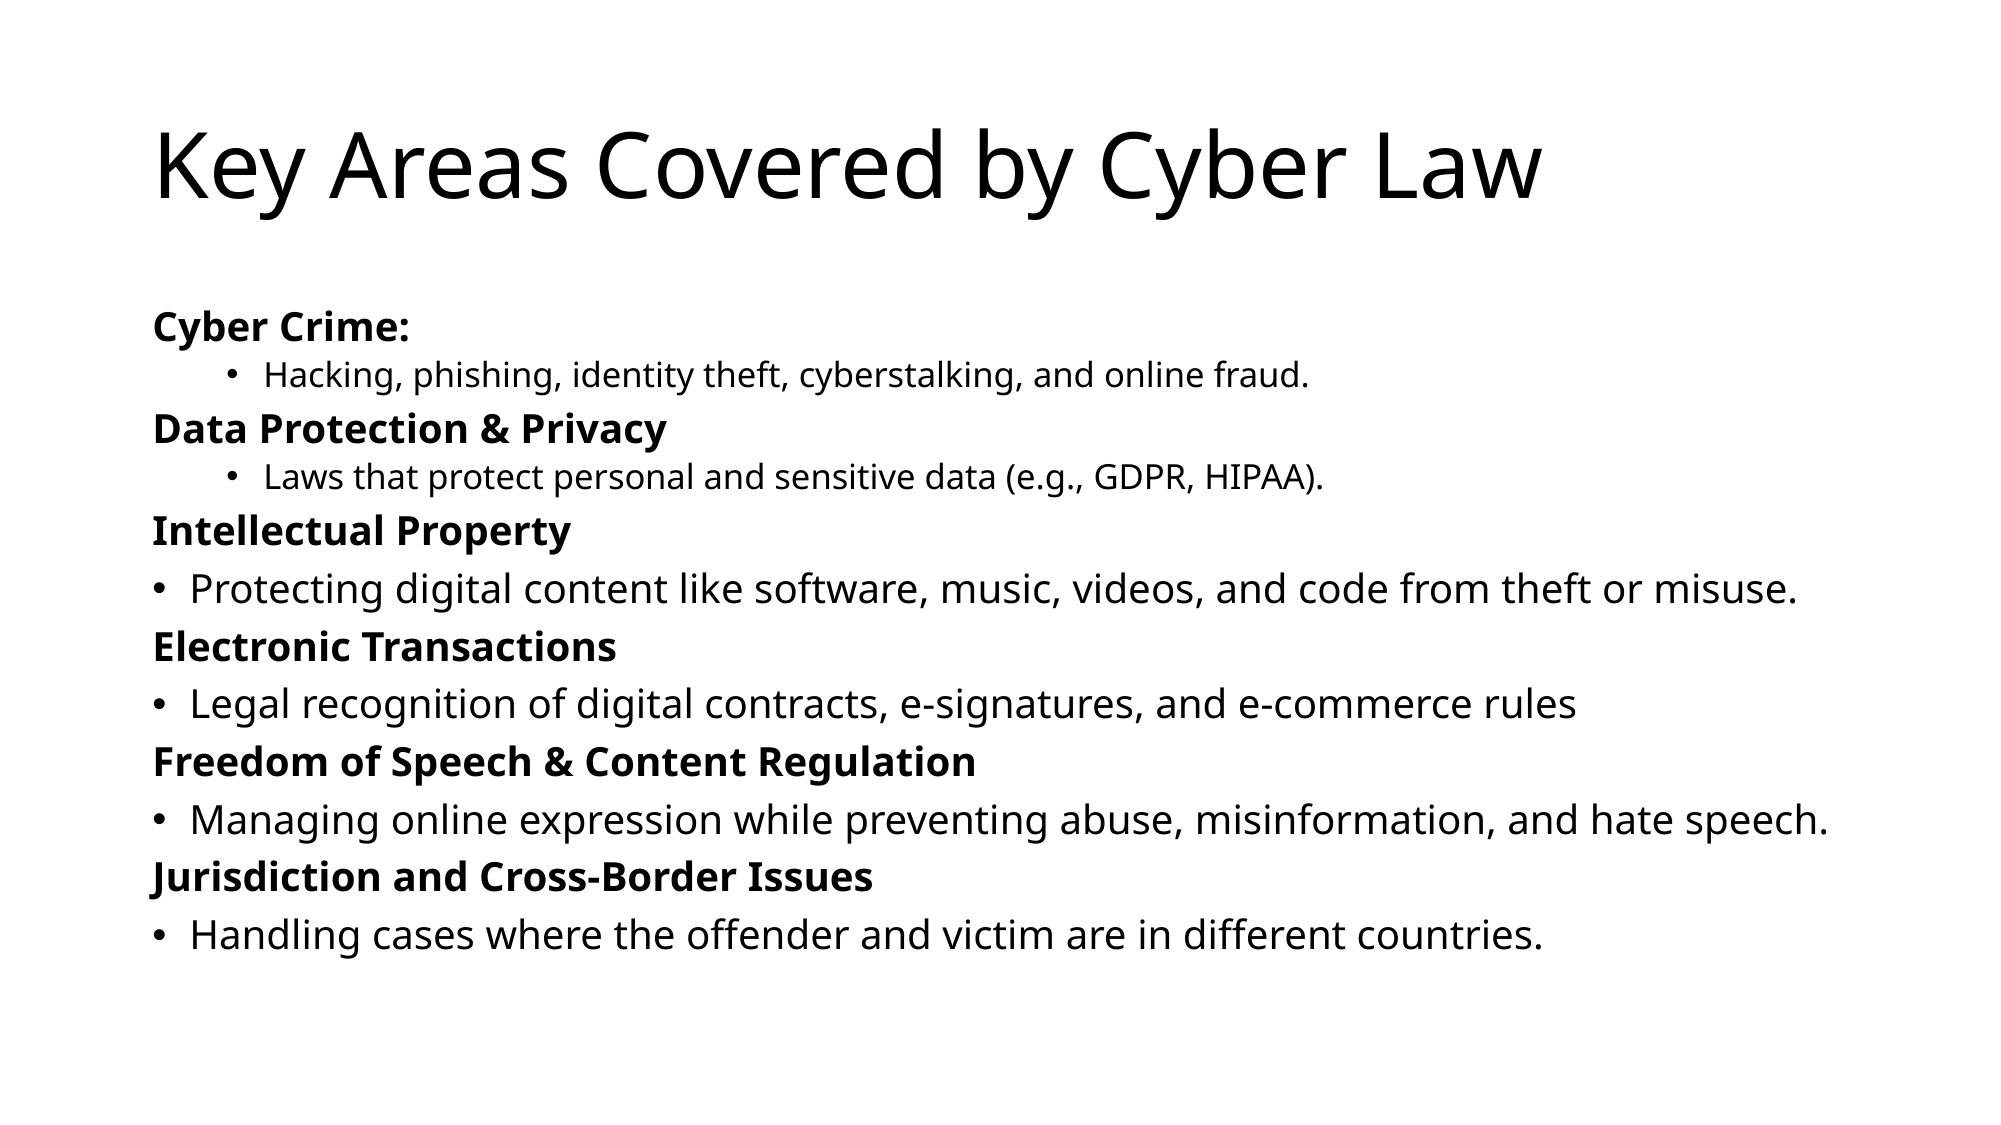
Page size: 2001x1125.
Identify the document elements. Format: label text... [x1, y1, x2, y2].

title Key Areas Covered by Cyber Law [137, 59, 1863, 278]
list Cyber Crime: Hacking, phishing, identity theft, cyberstalking, and online fraud. Data Protection & Privacy Laws that protect personal and sensitive data (e.g., GDPR, HIPAA). Intellectual Property Protecting digital content like software, music, videos, and code from theft or misuse. Electronic Transactions Legal recognition of digital contracts, e-signatures, and e-commerce rules Freedom of Speech & Content Regulation Managing online expression while preventing abuse, misinformation, and hate speech. Jurisdiction and Cross-Border Issues Handling cases where the offender and victim are in different countries. [137, 299, 1863, 1014]
